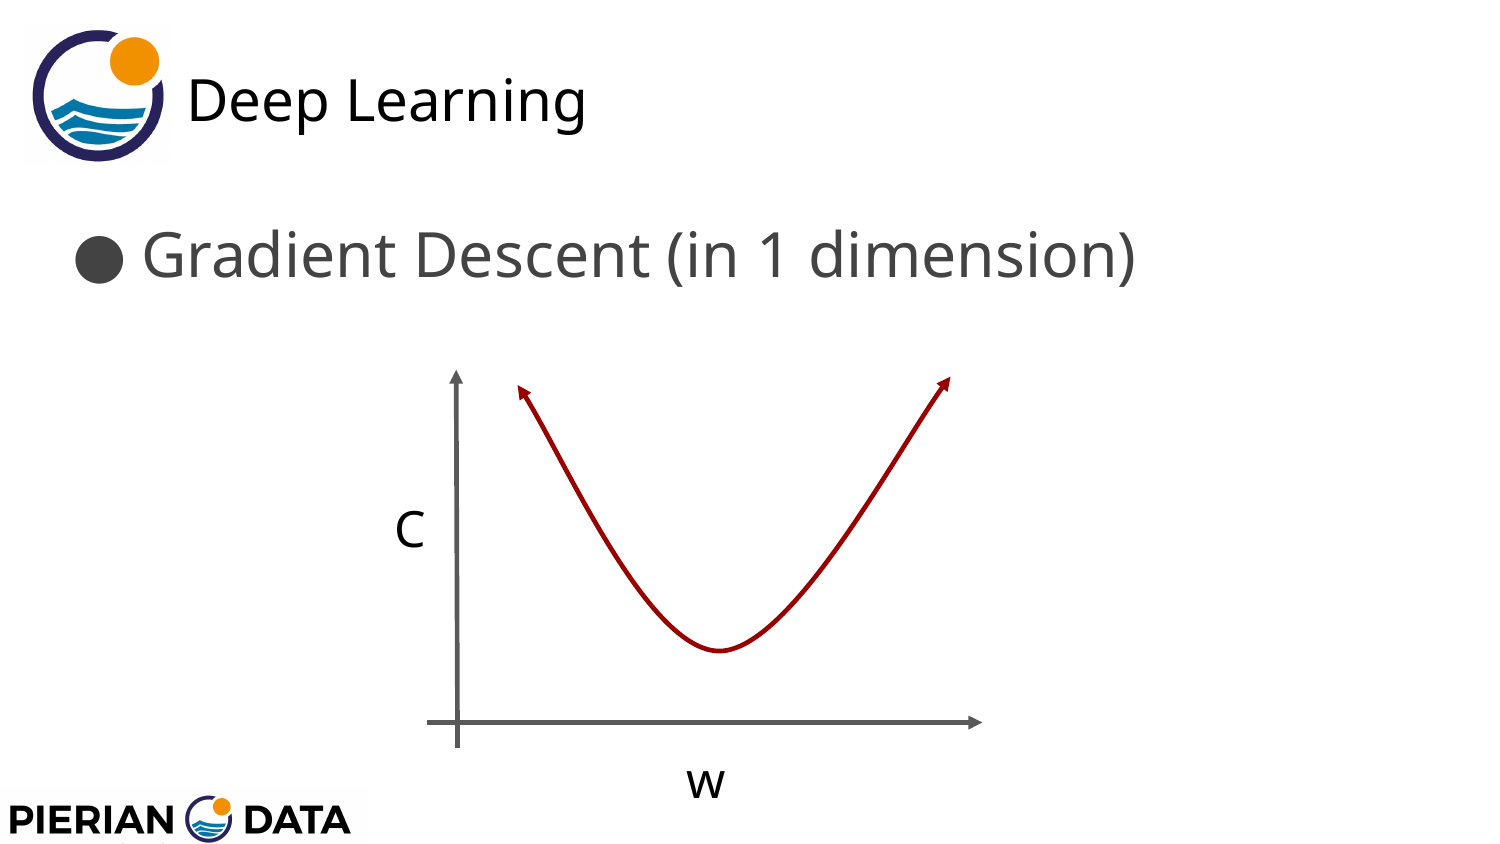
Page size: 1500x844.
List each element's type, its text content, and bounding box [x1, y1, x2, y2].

title Deep Learning [176, 48, 1449, 143]
text_box w [671, 733, 771, 802]
picture [24, 24, 172, 167]
picture [0, 787, 368, 844]
text_box [517, 376, 951, 652]
list Gradient Descent (in 1 dimension) [51, 189, 1449, 750]
text_box C [379, 482, 443, 551]
